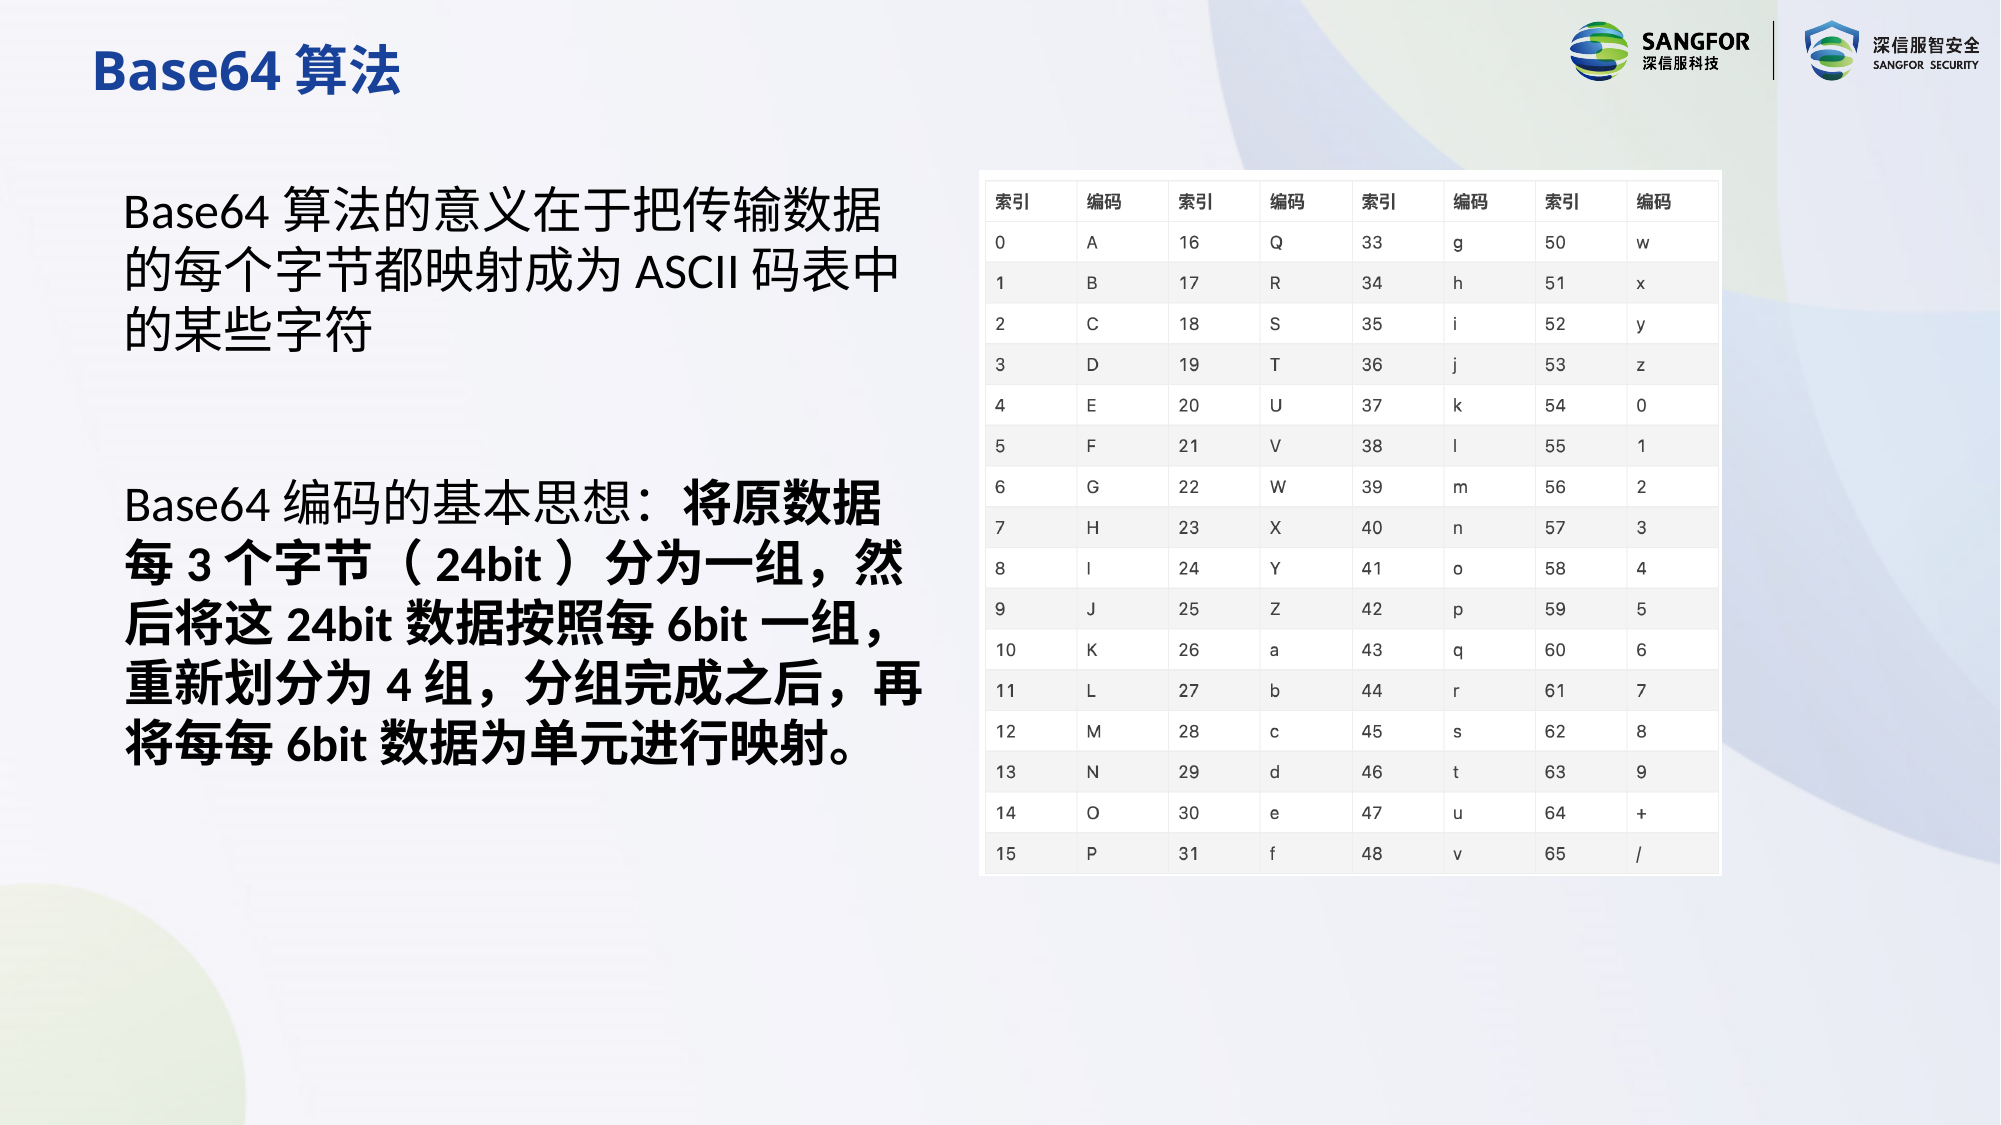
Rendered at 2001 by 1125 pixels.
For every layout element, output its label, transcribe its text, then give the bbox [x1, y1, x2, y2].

text_box Base64算法的意义在于把传输数据 的每个字节都映射成为ASCII码表中 的某些字符 [109, 170, 917, 366]
text_box Base64编码的基本思想：将原数据 每3个字节（24bit）分为一组，然 后将这24bit数据按照每6bit一组， 重新划分为4组，分组完成之后，再 将每每6bit数据为单元进行映射。 [109, 464, 939, 779]
text_box Base64算法 [76, 38, 1351, 109]
picture [0, 0, 2001, 1125]
